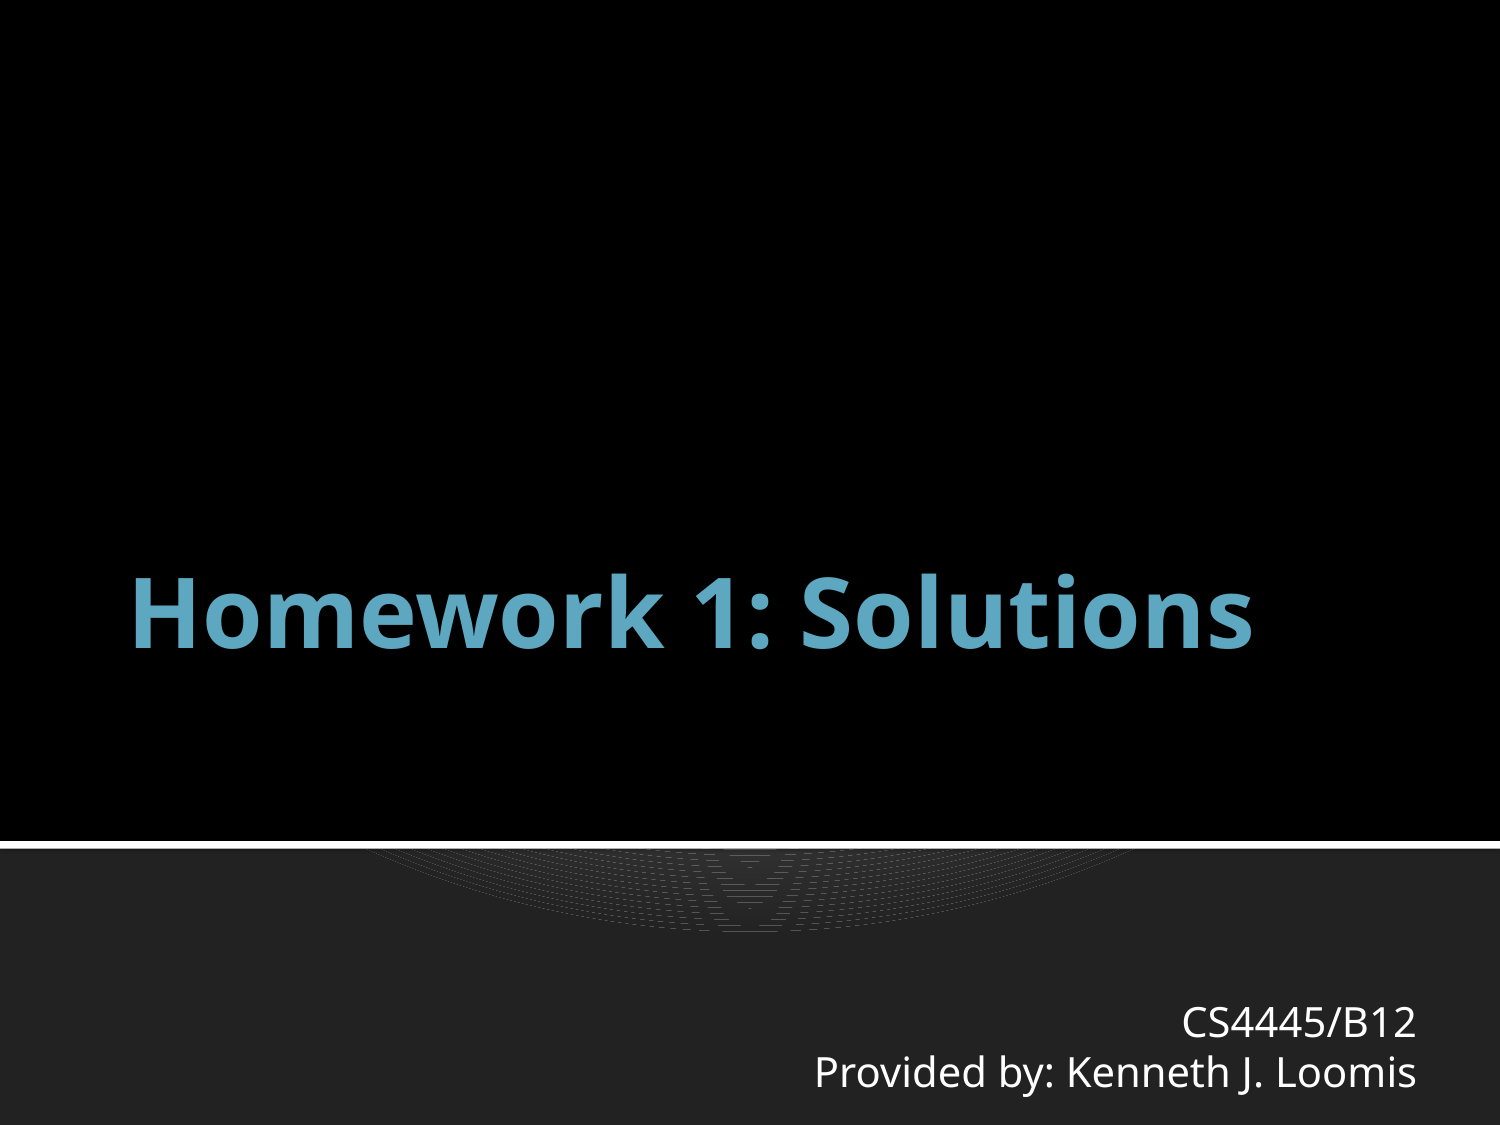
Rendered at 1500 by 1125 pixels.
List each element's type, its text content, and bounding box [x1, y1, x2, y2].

title Homework 1: Solutions [112, 550, 1438, 825]
subtitle CS4445/B12 Provided by: Kenneth J. Loomis [99, 849, 1425, 1096]
